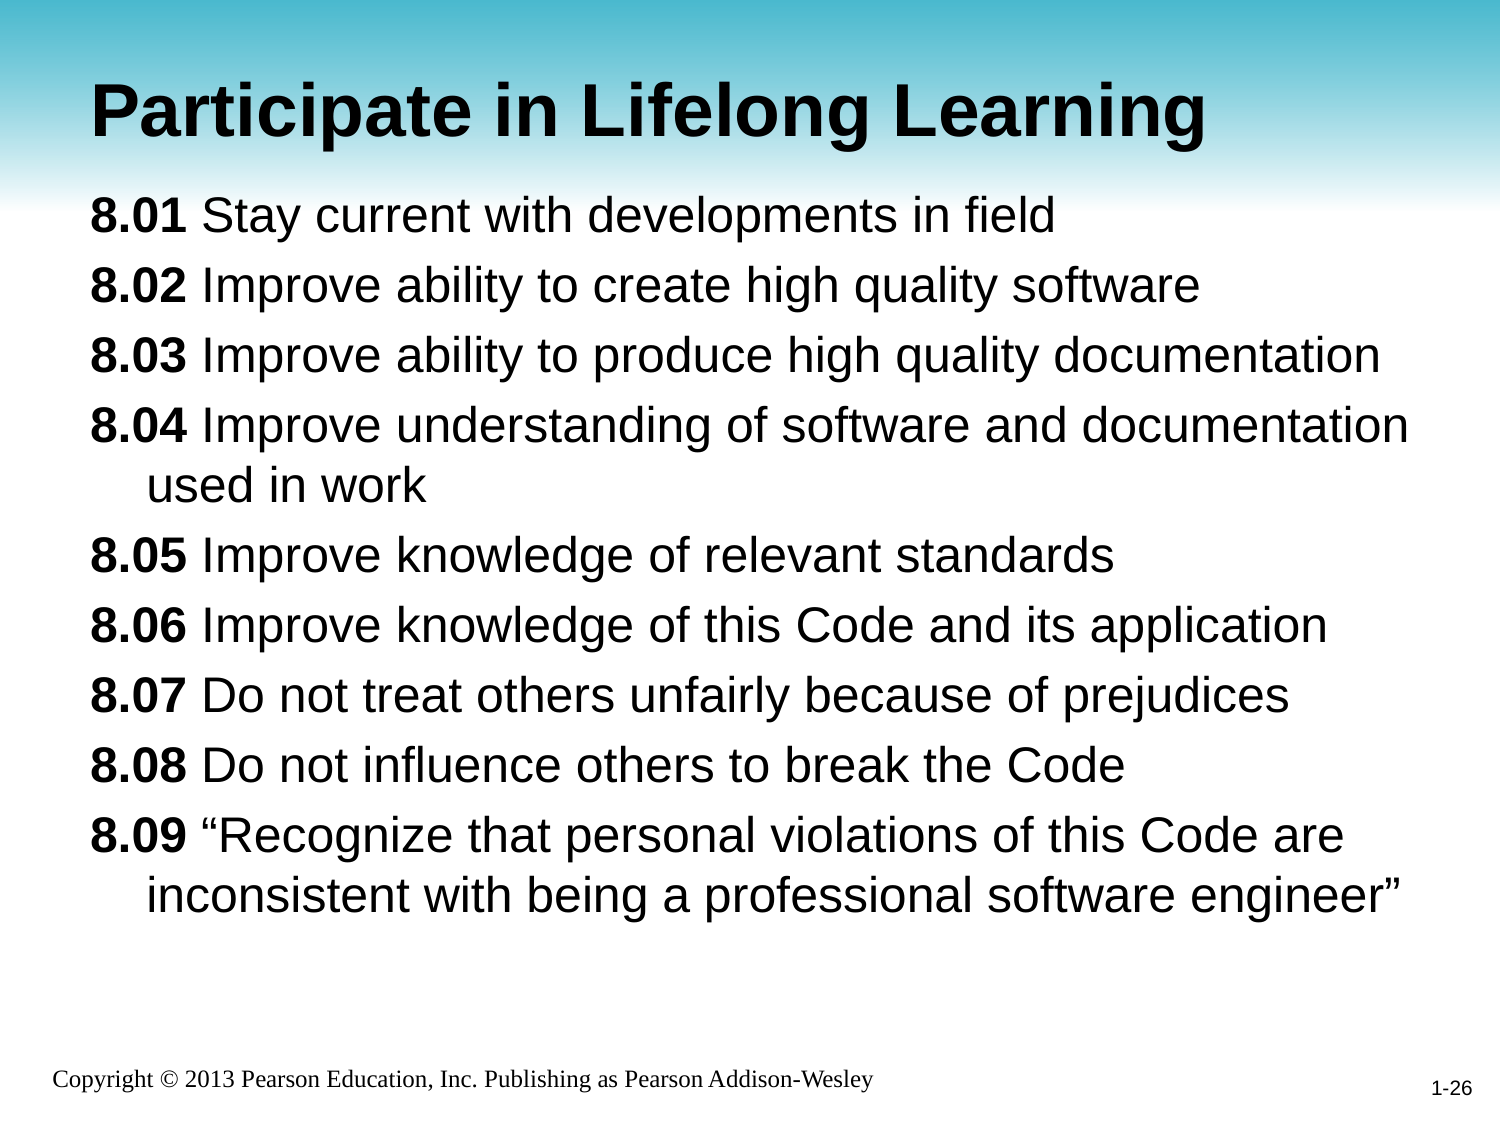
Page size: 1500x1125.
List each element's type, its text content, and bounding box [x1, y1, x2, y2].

list 8.01 Stay current with developments in field 8.02 Improve ability to create high quality software 8.03 Improve ability to produce high quality documentation 8.04 Improve understanding of software and documentation used in work 8.05 Improve knowledge of relevant standards 8.06 Improve knowledge of this Code and its application 8.07 Do not treat others unfairly because of prejudices 8.08 Do not influence others to break the Code 8.09 “Recognize that personal violations of this Code are inconsistent with being a professional software engineer” [74, 174, 1438, 938]
slide_number 1-26 [1174, 1049, 1488, 1125]
title Participate in Lifelong Learning [74, 12, 1438, 174]
